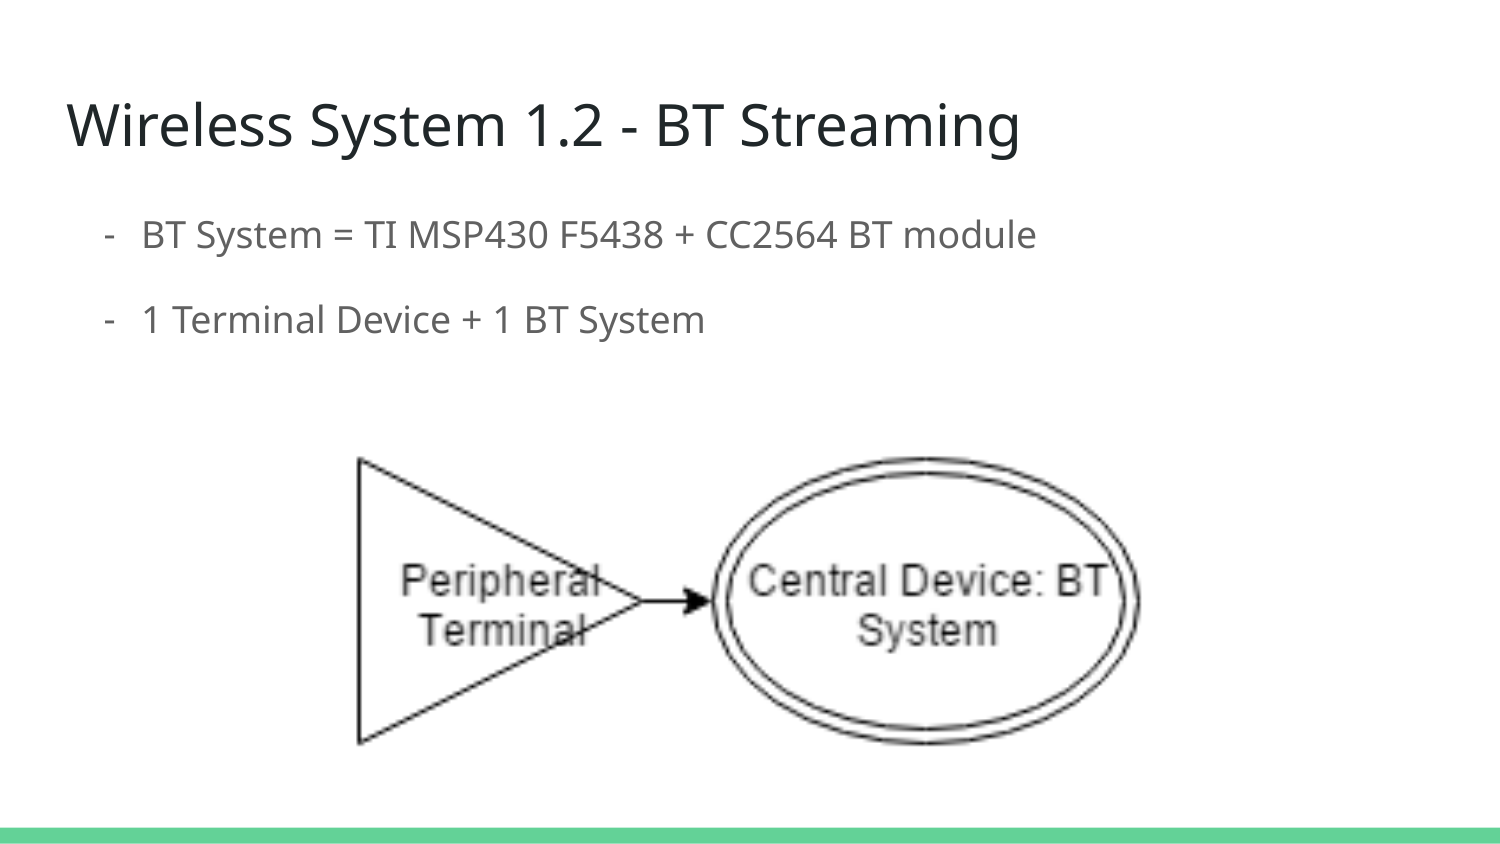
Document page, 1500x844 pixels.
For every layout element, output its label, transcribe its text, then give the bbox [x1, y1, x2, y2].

title Wireless System 1.2 - BT Streaming [51, 72, 1449, 167]
list BT System = TI MSP430 F5438 + CC2564 BT module 1 Terminal Device + 1 BT System [51, 189, 1449, 750]
picture [355, 455, 1145, 750]
